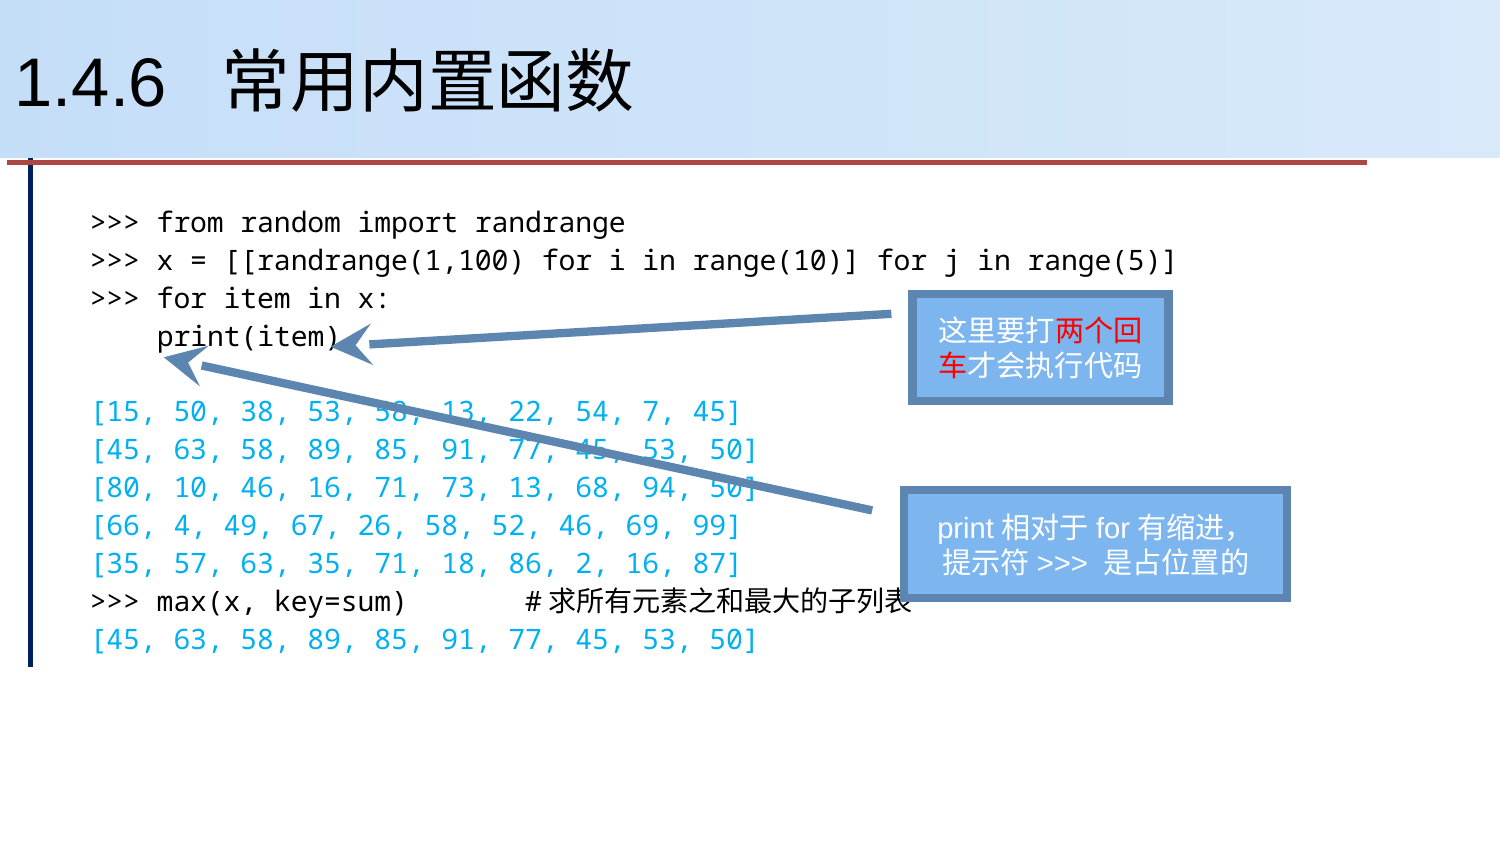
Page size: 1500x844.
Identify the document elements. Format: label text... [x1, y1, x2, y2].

list >>> from random import randrange >>> x = [[randrange(1,100) for i in range(10)] for j in range(5)] >>> for item in x: print(item) [15, 50, 38, 53, 58, 13, 22, 54, 7, 45] [45, 63, 58, 89, 85, 91, 77, 45, 53, 50] [80, 10, 46, 16, 71, 73, 13, 68, 94, 50] [66, 4, 49, 67, 26, 58, 52, 46, 69, 99] [35, 57, 63, 35, 71, 18, 86, 2, 16, 87] >>> max(x, key=sum) #求所有元素之和最大的子列表 [45, 63, 58, 89, 85, 91, 77, 45, 53, 50] [74, 196, 1426, 755]
text_box print相对于for有缩进， 提示符>>> 是占位置的 [182, 360, 873, 512]
text_box 这里要打两个回车才会执行代码 [330, 335, 352, 356]
text_box 这里要打两个回车才会执行代码 [912, 293, 1169, 402]
title 1.4.6 常用内置函数 [0, 0, 1500, 159]
text_box print相对于for有缩进， 提示符>>> 是占位置的 [903, 489, 1288, 599]
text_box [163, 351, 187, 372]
text_box 这里要打两个回车才会执行代码 [349, 312, 892, 347]
